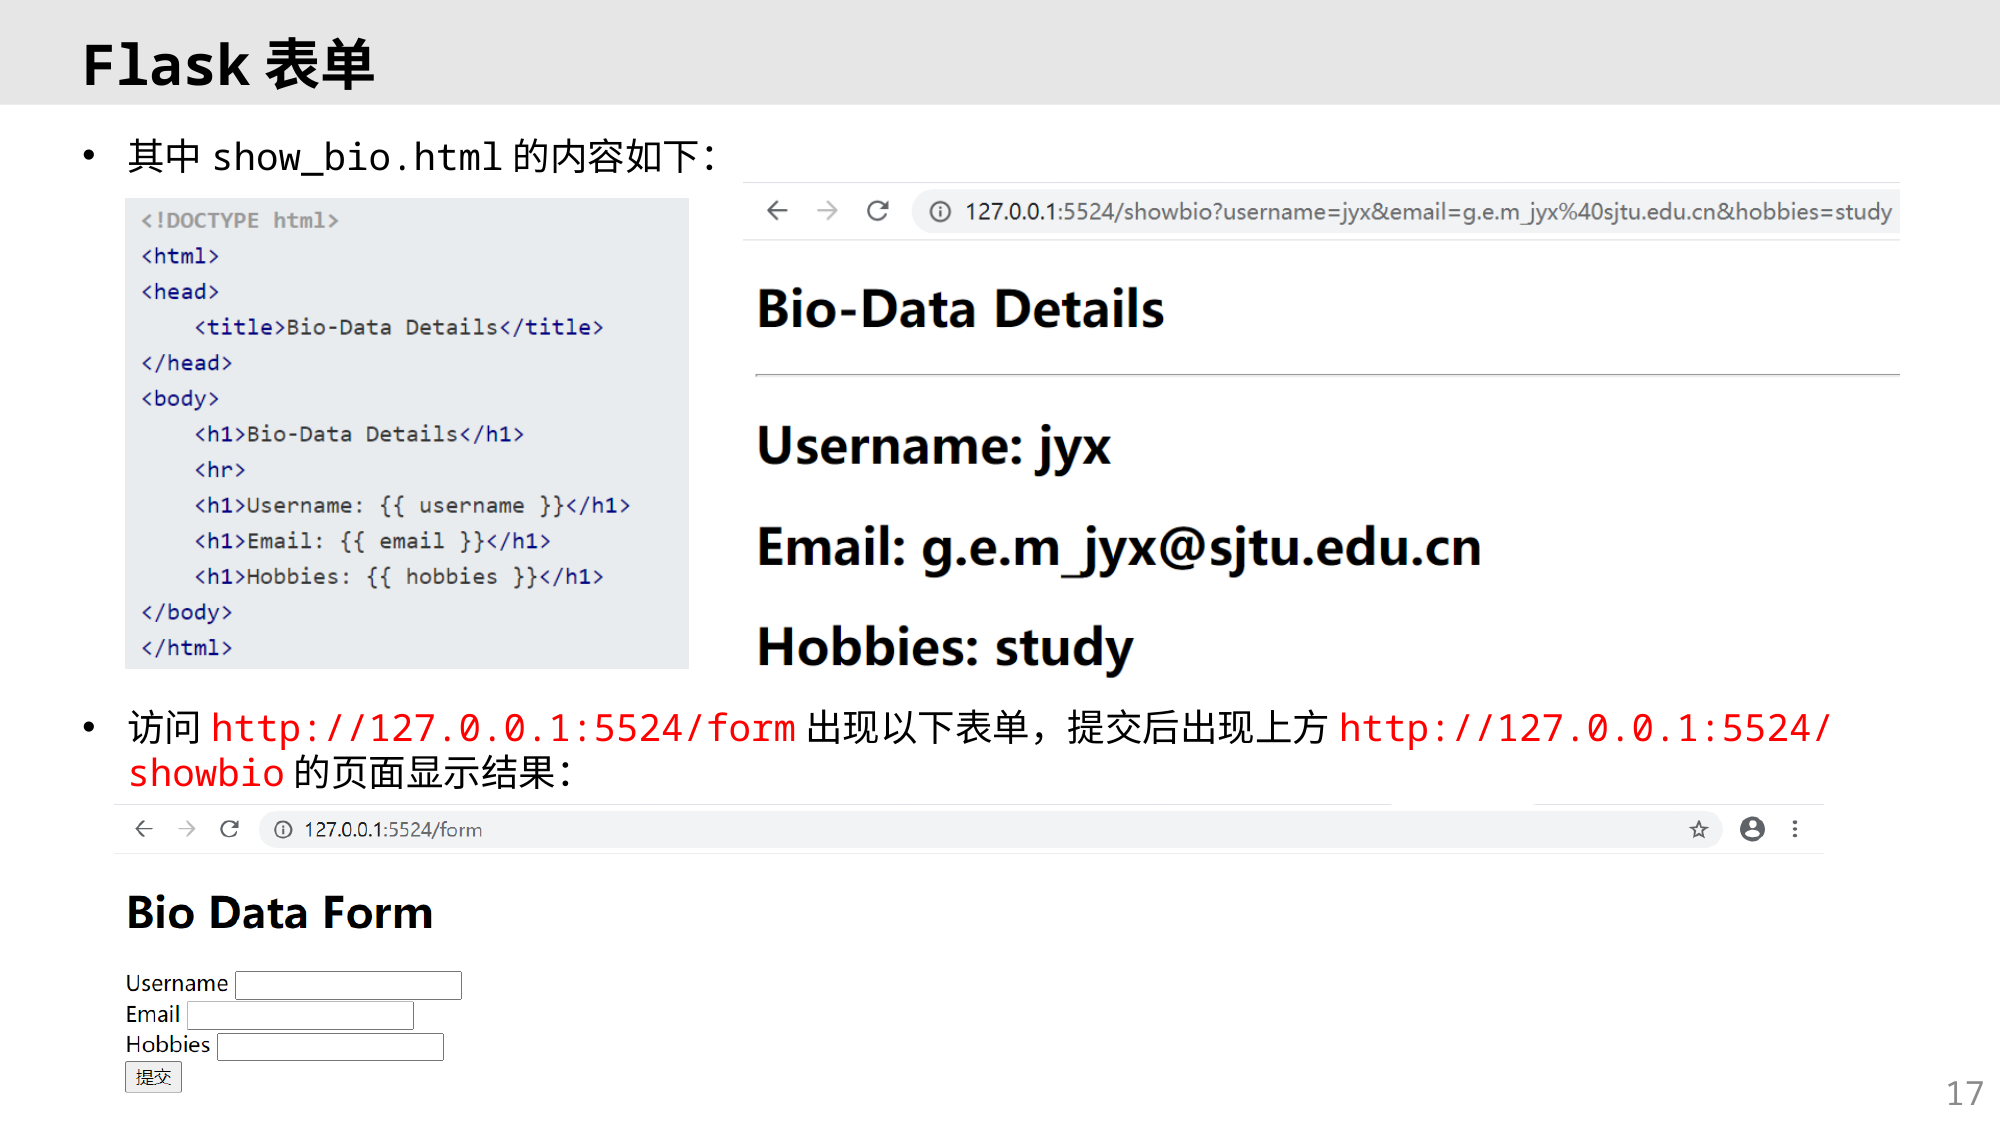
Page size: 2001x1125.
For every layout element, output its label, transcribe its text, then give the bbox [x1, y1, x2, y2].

picture [114, 804, 1824, 1125]
slide_number 17 [1824, 1065, 2000, 1125]
list 其中show_bio.html的内容如下： 访问http://127.0.0.1:5524/form出现以下表单，提交后出现上方http://127.0.0.1:5524/showbio的页面显示结果： [67, 125, 1945, 1103]
picture [125, 198, 689, 669]
picture [743, 181, 1900, 686]
title Flask表单 [67, 16, 1945, 119]
